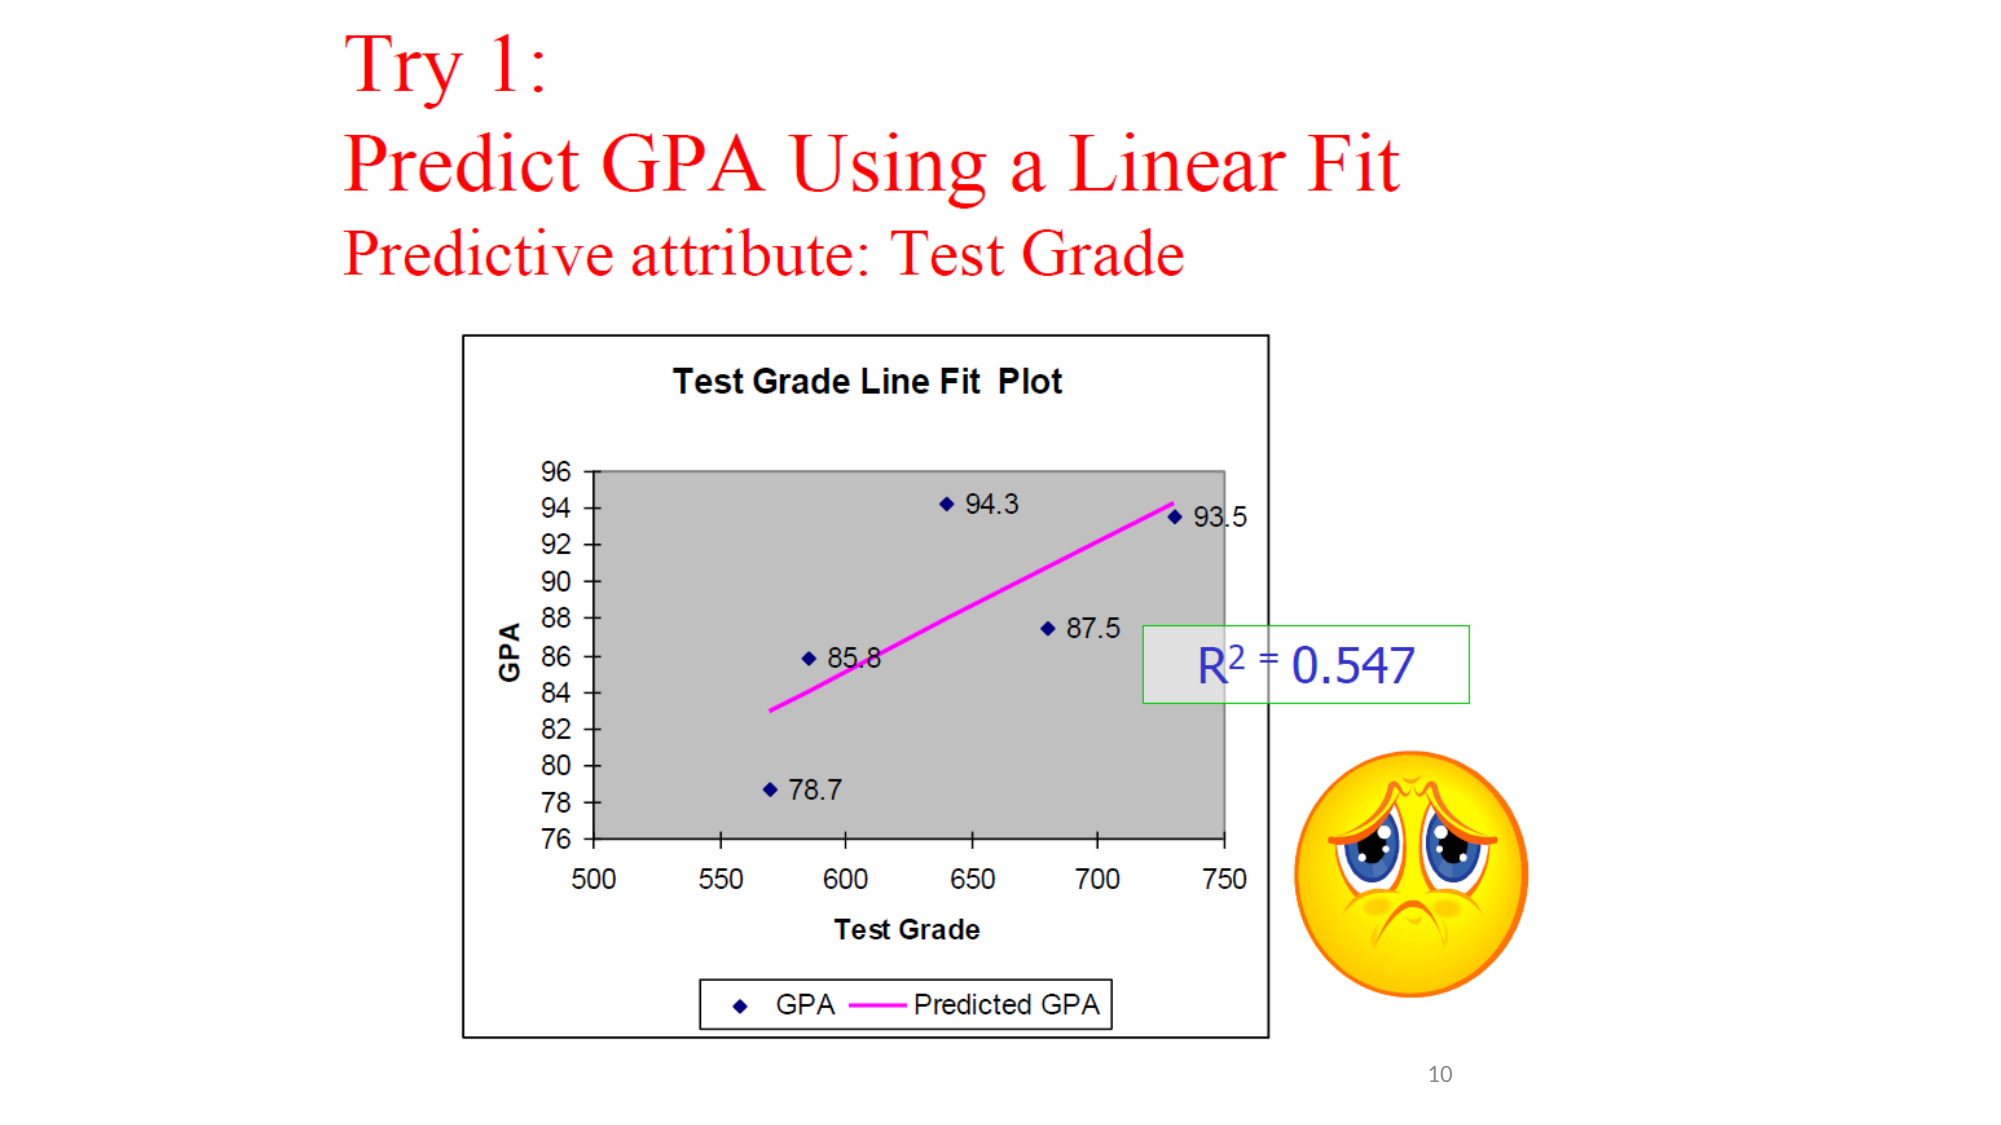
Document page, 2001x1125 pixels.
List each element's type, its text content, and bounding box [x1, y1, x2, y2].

picture [295, 29, 1540, 1043]
slide_number 10 [1412, 1042, 1863, 1103]
